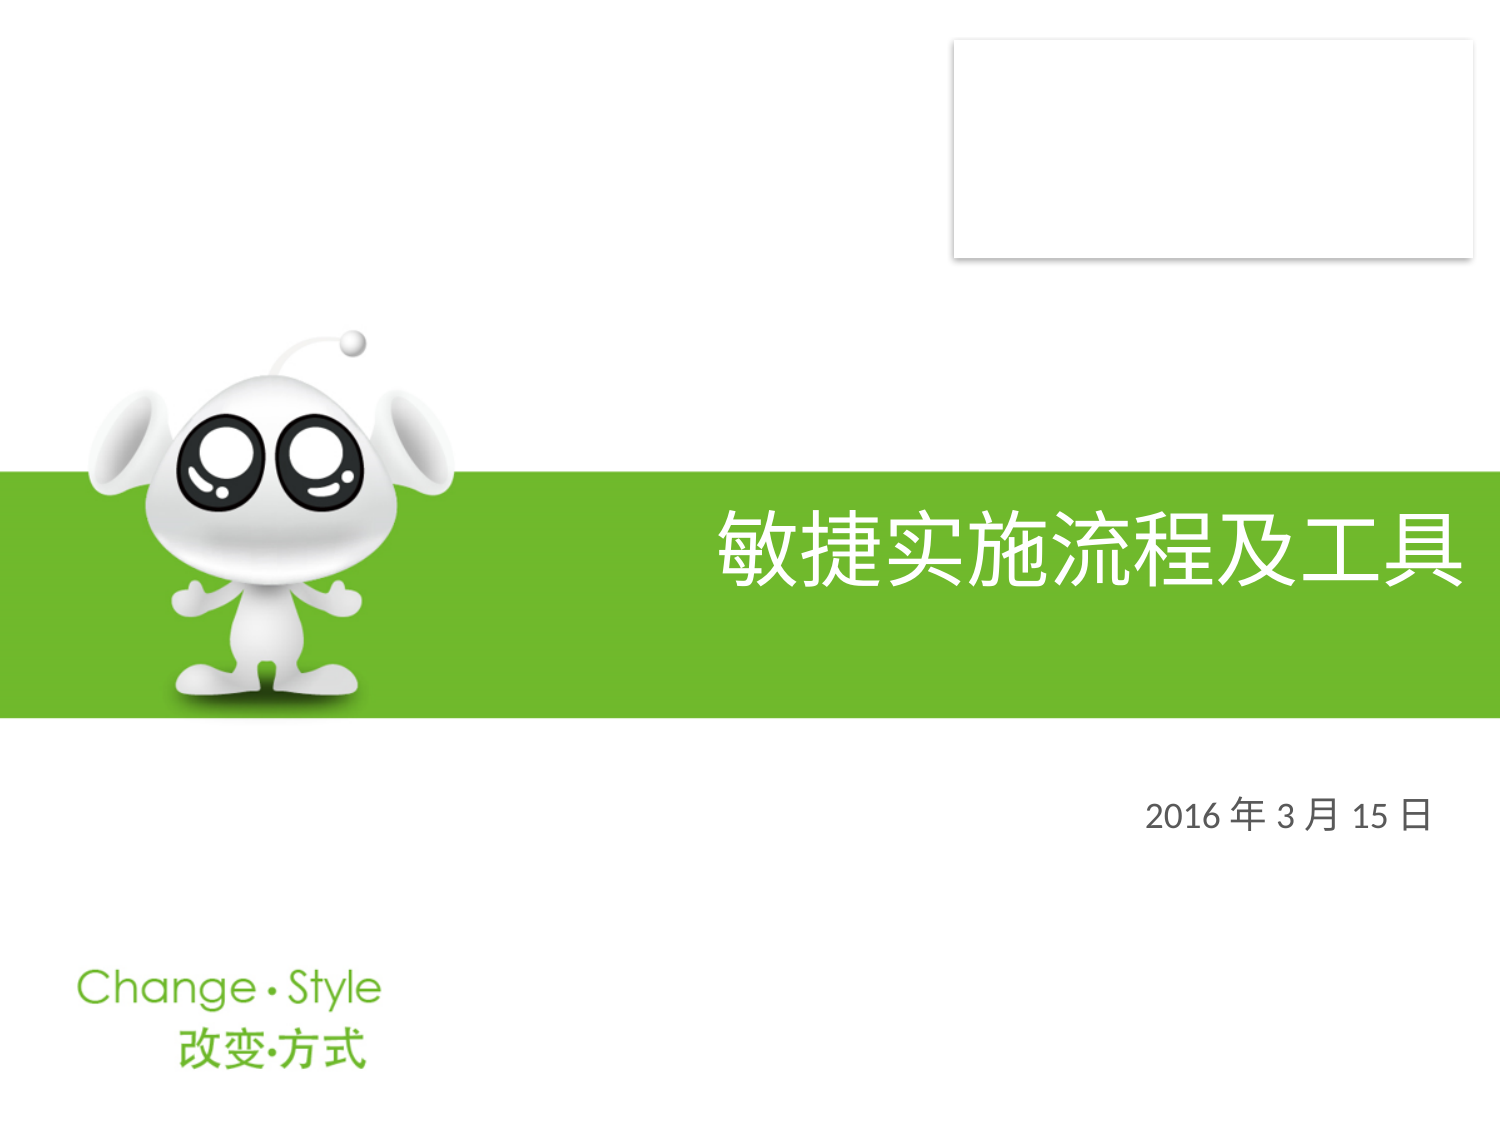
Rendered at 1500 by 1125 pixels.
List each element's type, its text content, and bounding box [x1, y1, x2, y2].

text_box 敏捷实施流程及工具 [320, 489, 1481, 605]
text_box 2016年3月15日 [1121, 738, 1450, 844]
picture [0, 0, 1500, 1125]
